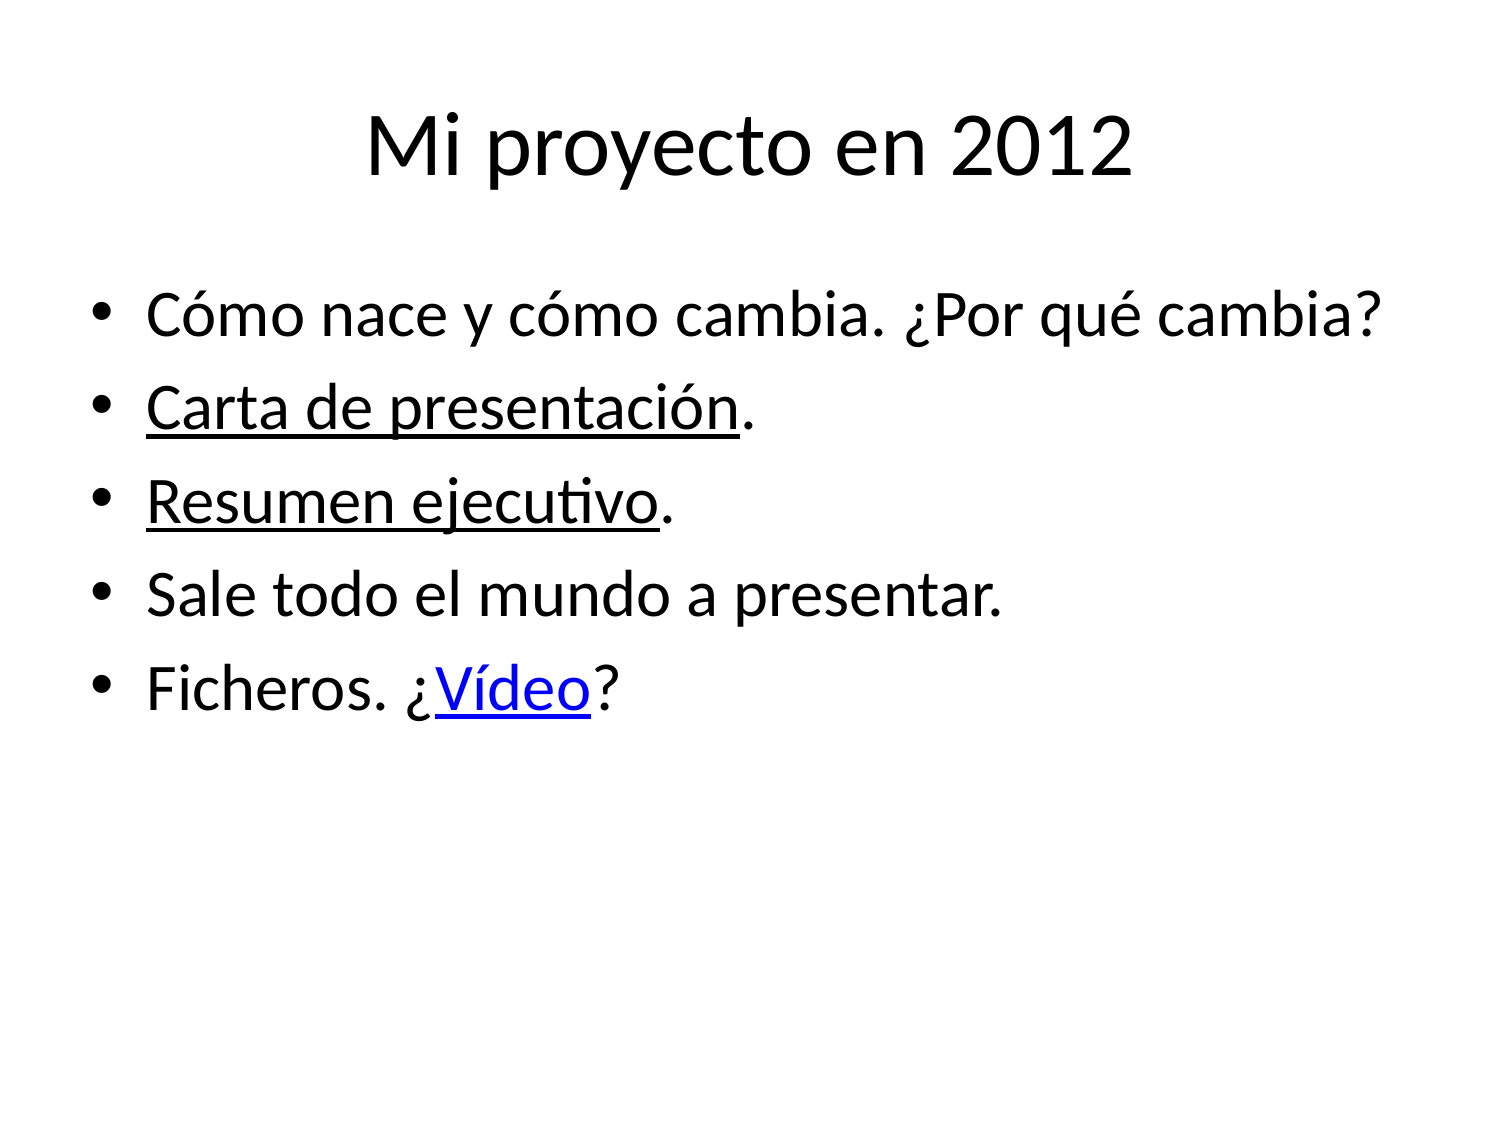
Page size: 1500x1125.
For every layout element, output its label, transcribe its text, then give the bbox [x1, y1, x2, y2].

title Mi proyecto en 2012 [75, 45, 1425, 233]
list Cómo nace y cómo cambia. ¿Por qué cambia? Carta de presentación. Resumen ejecutivo. Sale todo el mundo a presentar. Ficheros. ¿Vídeo? [75, 262, 1425, 1005]
